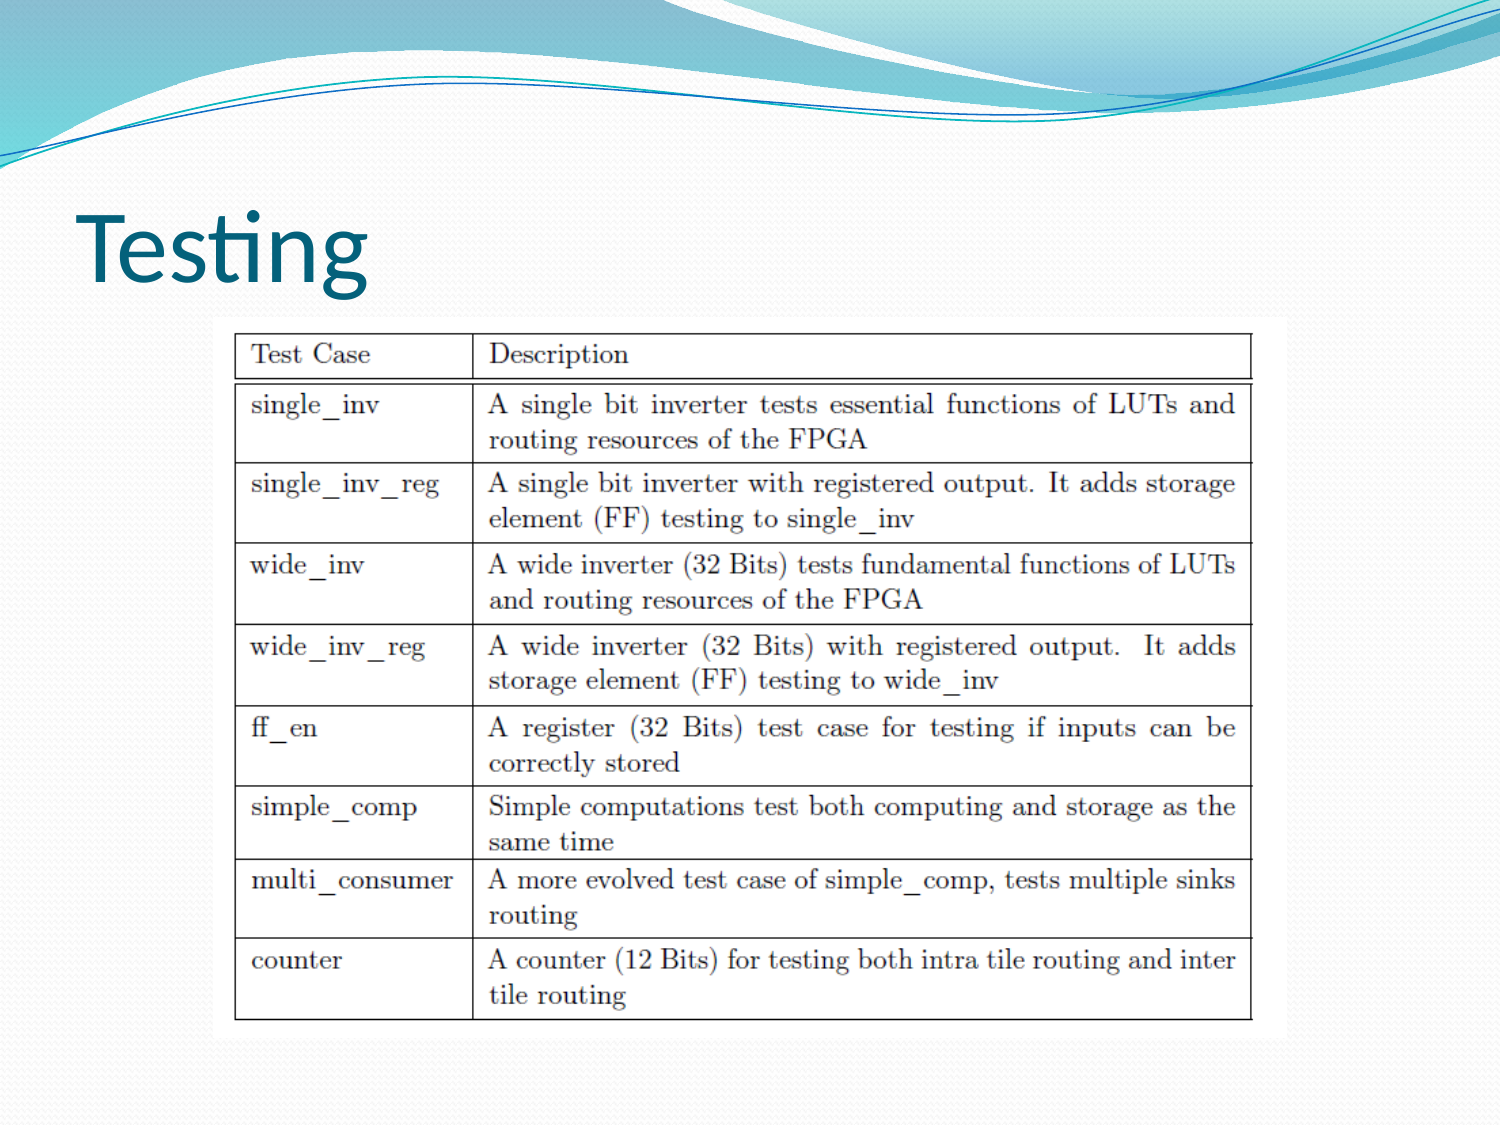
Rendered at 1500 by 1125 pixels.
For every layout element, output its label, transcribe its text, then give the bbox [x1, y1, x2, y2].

title Testing [75, 115, 1425, 303]
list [213, 317, 1287, 1038]
